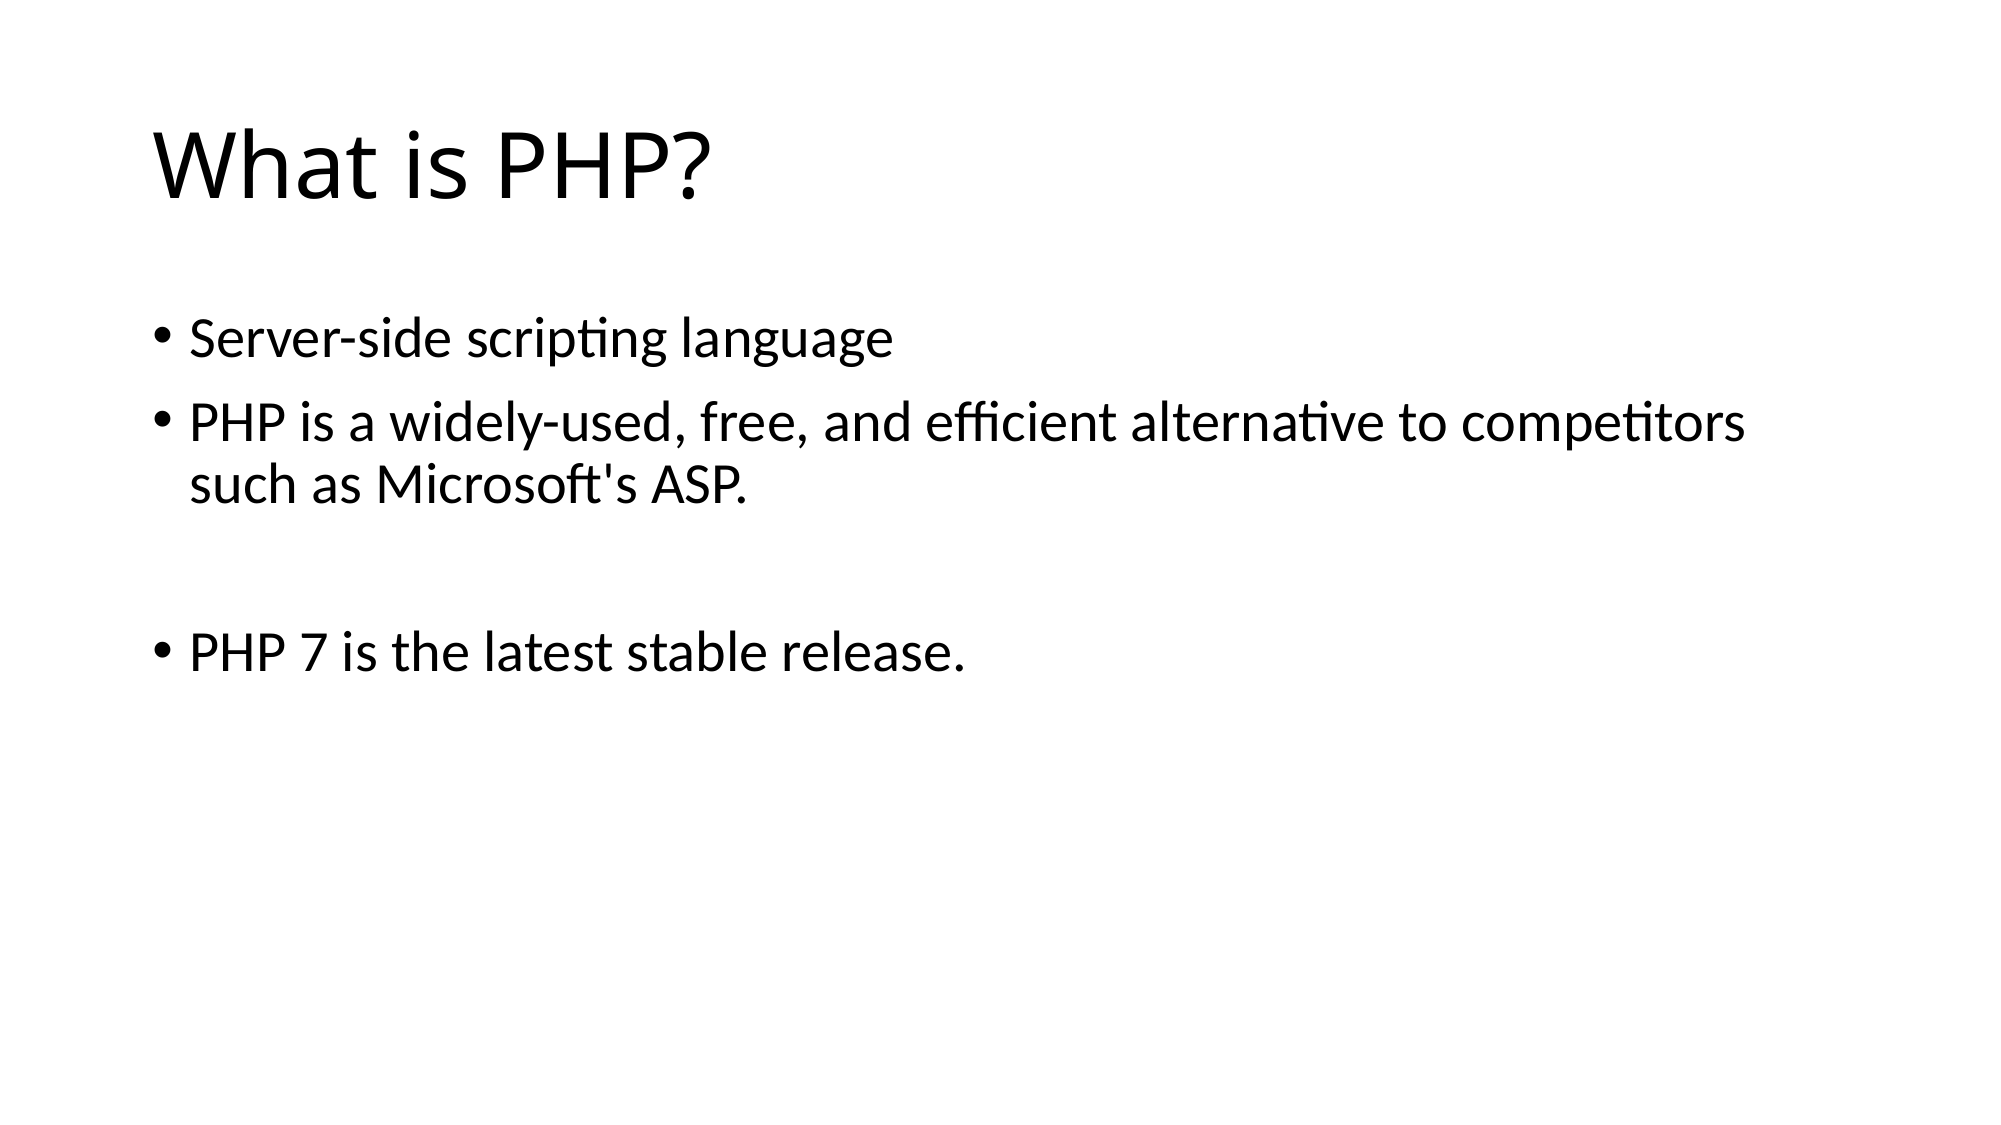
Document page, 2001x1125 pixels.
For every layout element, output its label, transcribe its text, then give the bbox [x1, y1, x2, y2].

title What is PHP? [137, 59, 1863, 278]
list Server-side scripting language PHP is a widely-used, free, and efficient alternative to competitors such as Microsoft's ASP. PHP 7 is the latest stable release. [137, 299, 1863, 1014]
